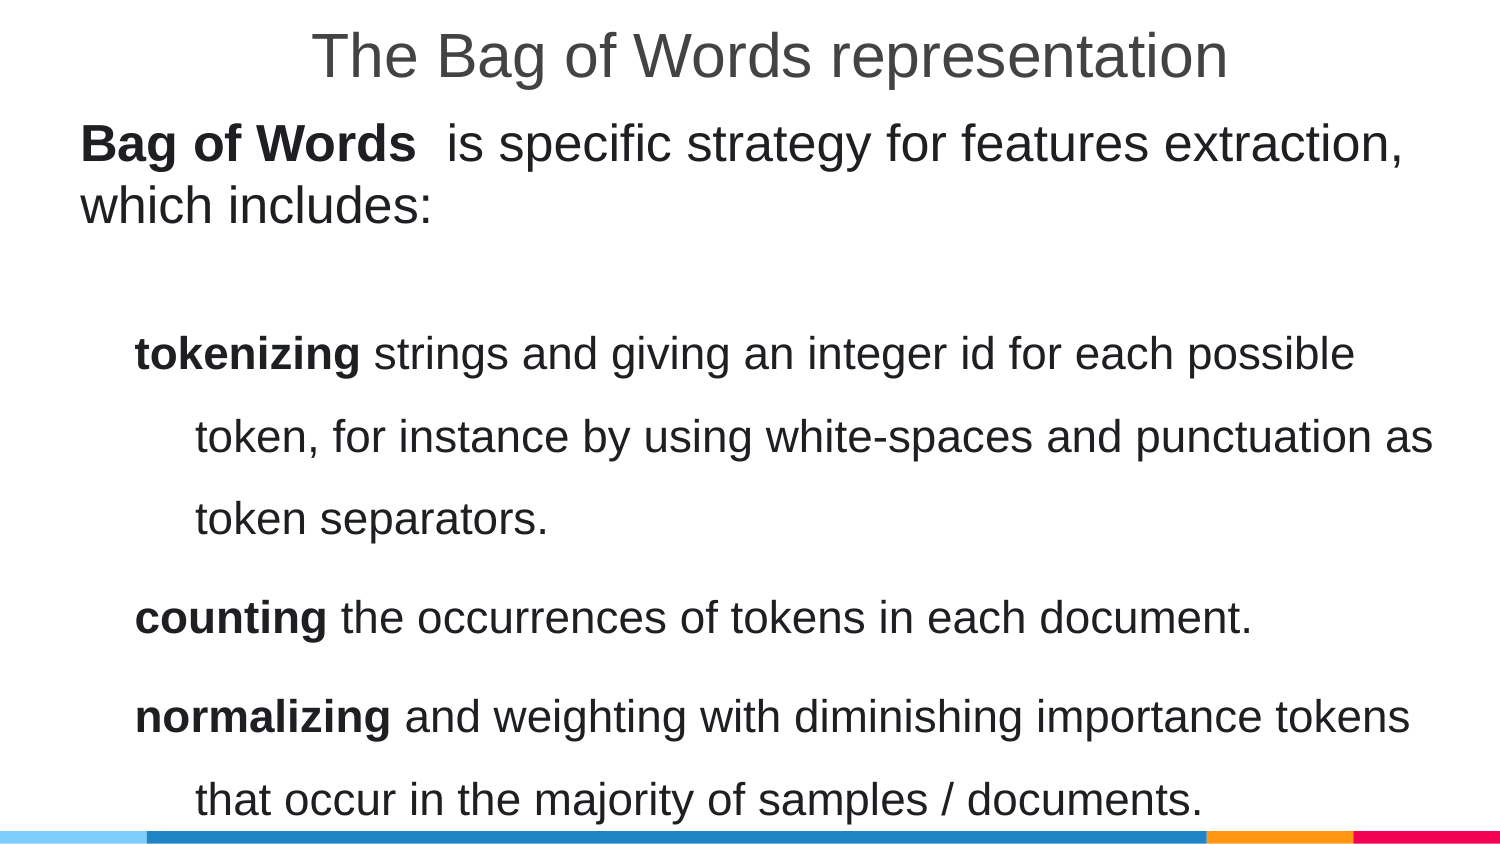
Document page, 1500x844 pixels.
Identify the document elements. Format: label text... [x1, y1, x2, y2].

text_box Bag of Words is specific strategy for features extraction, which includes: tokenizing strings and giving an integer id for each possible token, for instance by using white-spaces and punctuation as token separators. counting the occurrences of tokens in each document. normalizing and weighting with diminishing importance tokens that occur in the majority of samples / documents. [65, 93, 1500, 781]
text_box The Bag of Words representation [202, 0, 1339, 93]
text_box [218, 781, 509, 801]
